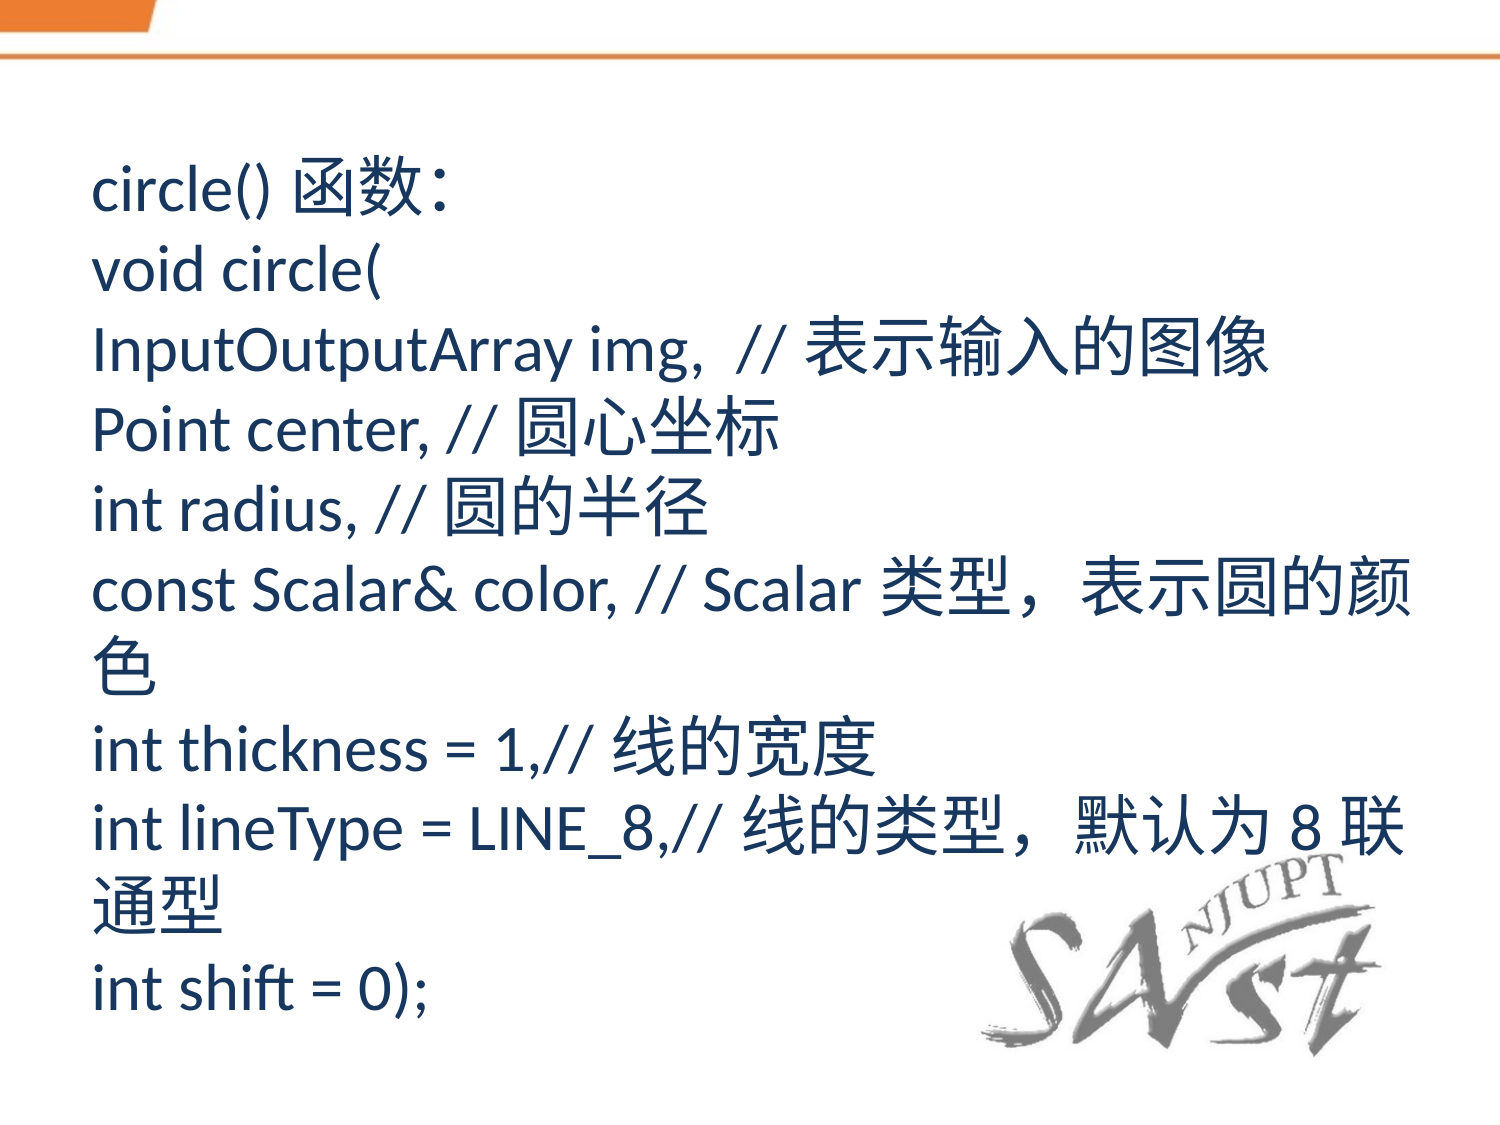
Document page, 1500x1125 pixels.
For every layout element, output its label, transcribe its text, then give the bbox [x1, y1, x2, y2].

text_box circle()函数： void circle( InputOutputArray img, //表示输入的图像 Point center, //圆心坐标 int radius, //圆的半径 const Scalar& color, // Scalar类型，表示圆的颜色 int thickness = 1,//线的宽度 int lineType = LINE_8,//线的类型，默认为8联通型 int shift = 0); [76, 137, 1483, 1032]
picture [0, 0, 1500, 1125]
